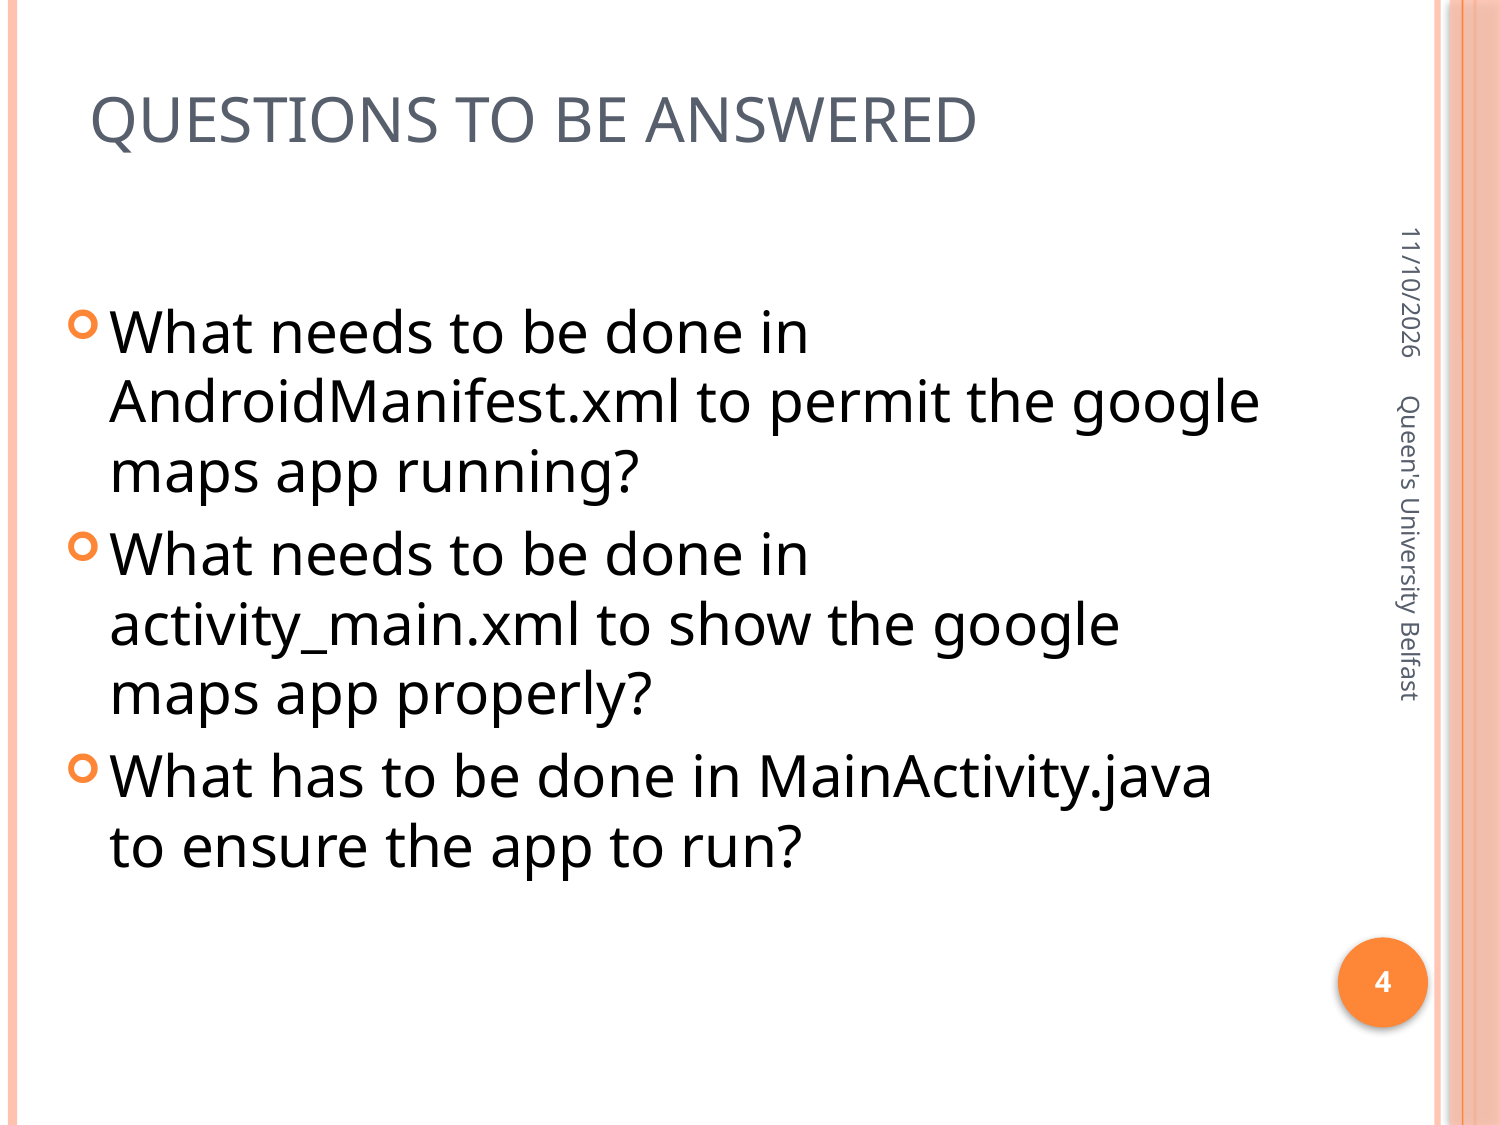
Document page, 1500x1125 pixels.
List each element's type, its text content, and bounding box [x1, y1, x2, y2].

slide_number 4 [1333, 940, 1434, 1027]
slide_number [1378, 43, 1442, 374]
footer Queen's University Belfast [1379, 380, 1440, 906]
list What needs to be done in AndroidManifest.xml to permit the google maps app running? What needs to be done in activity_main.xml to show the google maps app properly? What has to be done in MainActivity.java to ensure the app to run? [50, 287, 1300, 1062]
title Questions to be answered [75, 45, 1300, 163]
